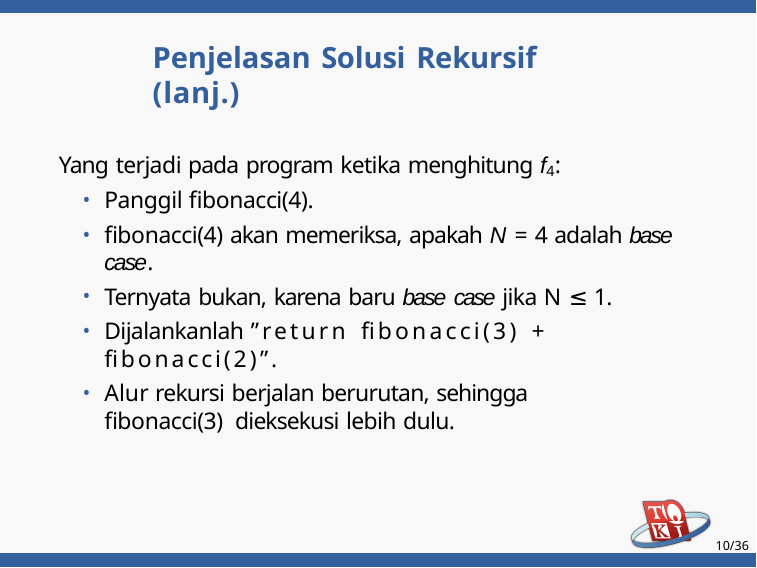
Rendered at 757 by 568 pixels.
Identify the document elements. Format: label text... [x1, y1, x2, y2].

title Penjelasan Solusi Rekursif (lanj.) [150, 36, 606, 134]
text_box Yang terjadi pada program ketika menghitung f4: Panggil fibonacci(4). fibonacci(4) akan memeriksa, apakah N = 4 adalah base case. Ternyata bukan, karena baru base case jika N ≤ 1. Dijalankanlah ”return fibonacci(3) + fibonacci(2)”. Alur rekursi berjalan berurutan, sehingga fibonacci(3) dieksekusi lebih dulu. [48, 139, 708, 434]
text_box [0, 495, 757, 568]
picture [0, 0, 756, 13]
